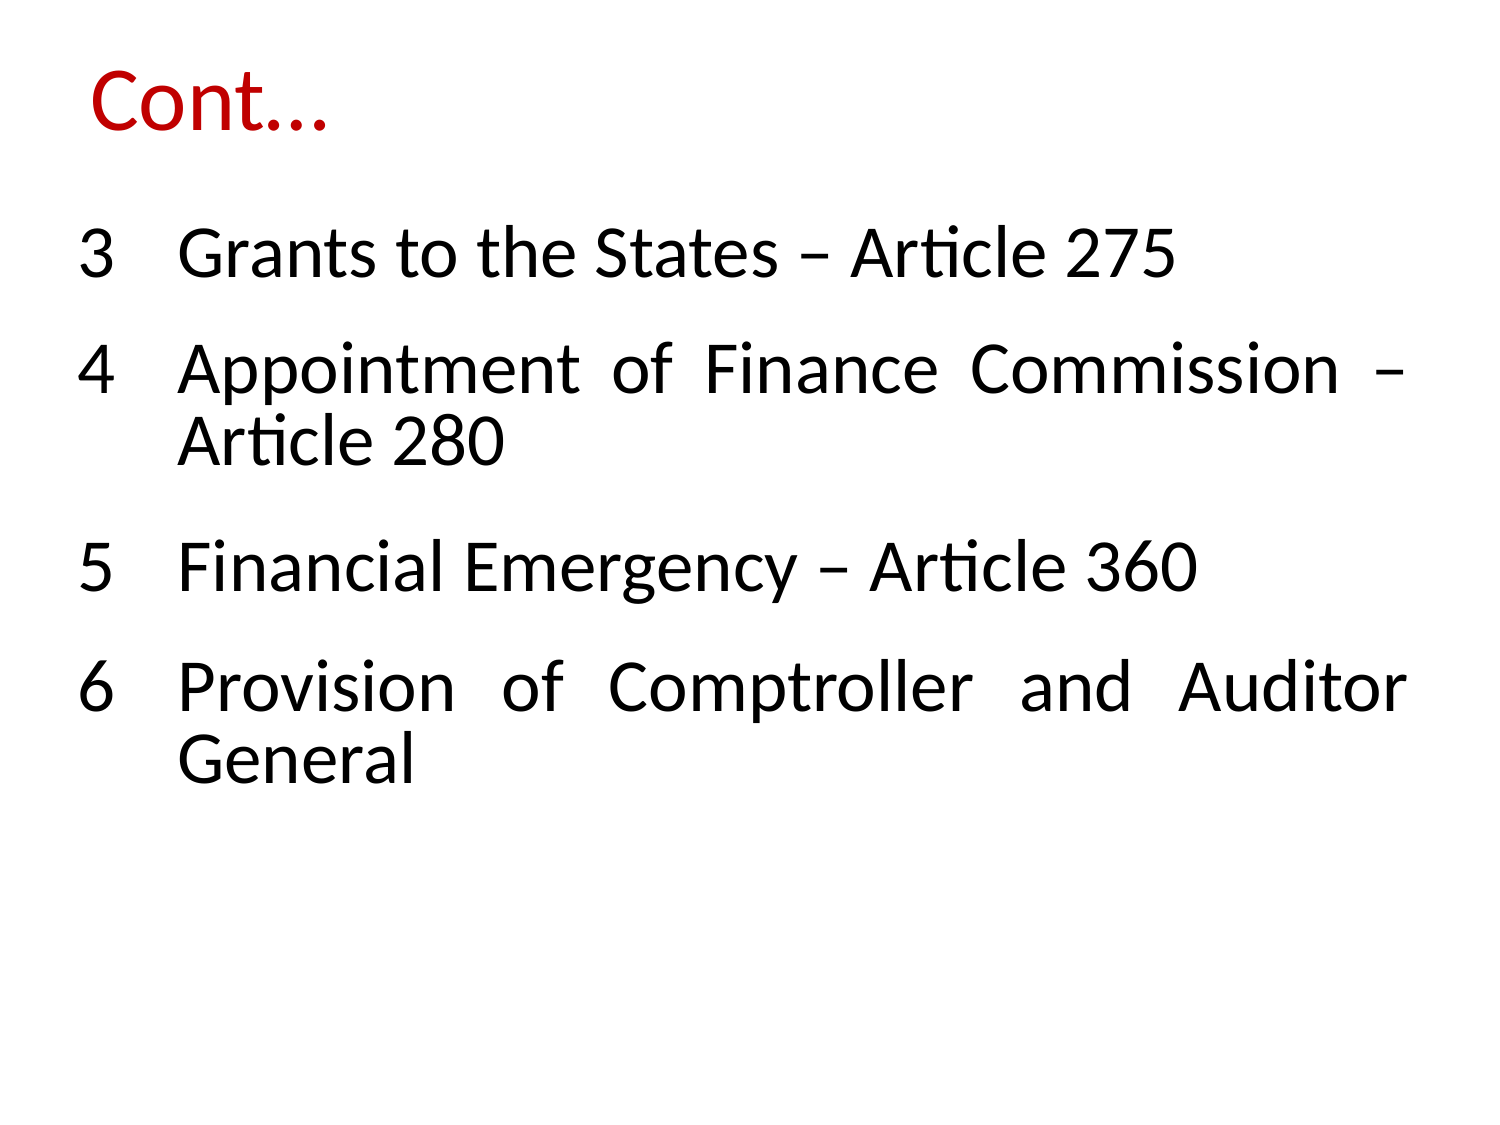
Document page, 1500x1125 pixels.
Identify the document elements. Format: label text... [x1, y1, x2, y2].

title Cont… [75, 0, 1425, 188]
list Grants to the States – Article 275 Appointment of Finance Commission – Article 280 5 Financial Emergency – Article 360 6 Provision of Comptroller and Auditor General [62, 212, 1425, 1005]
